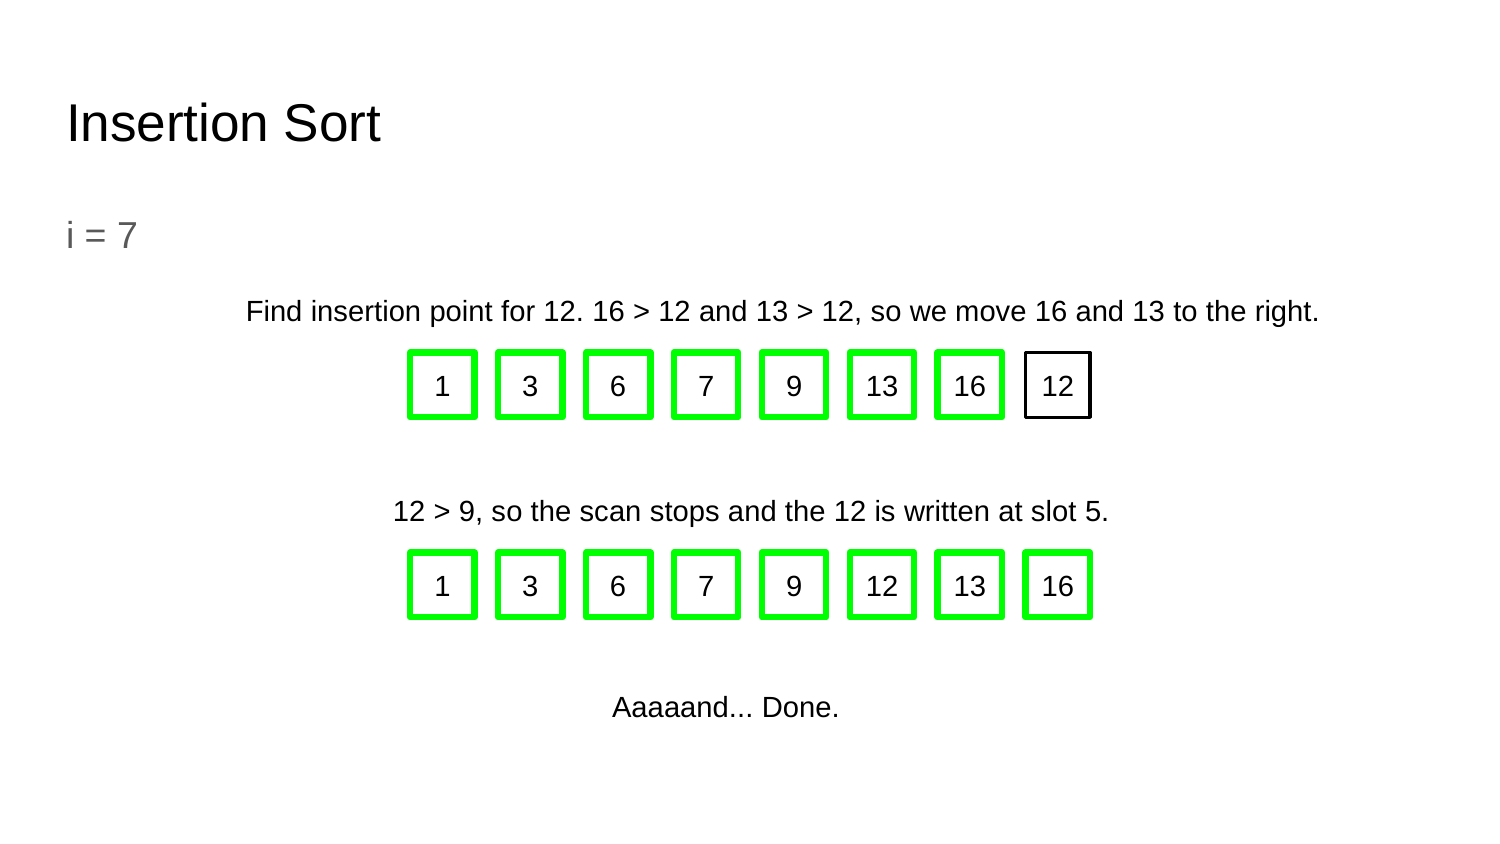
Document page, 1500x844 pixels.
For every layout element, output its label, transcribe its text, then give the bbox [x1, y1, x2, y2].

list i = 7 [51, 189, 1449, 750]
text_box 12 [1025, 352, 1091, 418]
text_box 12 [849, 552, 915, 618]
text_box 6 [585, 352, 651, 418]
text_box 1 [410, 352, 475, 418]
text_box 3 [498, 552, 563, 618]
text_box 13 [849, 352, 915, 418]
title Insertion Sort [51, 72, 1449, 167]
text_box Aaaaand... Done. [596, 672, 990, 738]
text_box 12 > 9, so the scan stops and the 12 is written at slot 5. [377, 477, 1376, 543]
text_box 1 [410, 552, 475, 618]
text_box 9 [761, 552, 827, 618]
text_box 7 [673, 552, 739, 618]
text_box 6 [585, 552, 651, 618]
text_box 16 [1025, 552, 1091, 618]
text_box 13 [937, 552, 1003, 618]
text_box 16 [937, 352, 1003, 418]
text_box 7 [673, 352, 739, 418]
text_box Find insertion point for 12. 16 > 12 and 13 > 12, so we move 16 and 13 to the right. [230, 277, 1388, 343]
text_box 9 [761, 352, 827, 418]
text_box 3 [498, 352, 563, 418]
